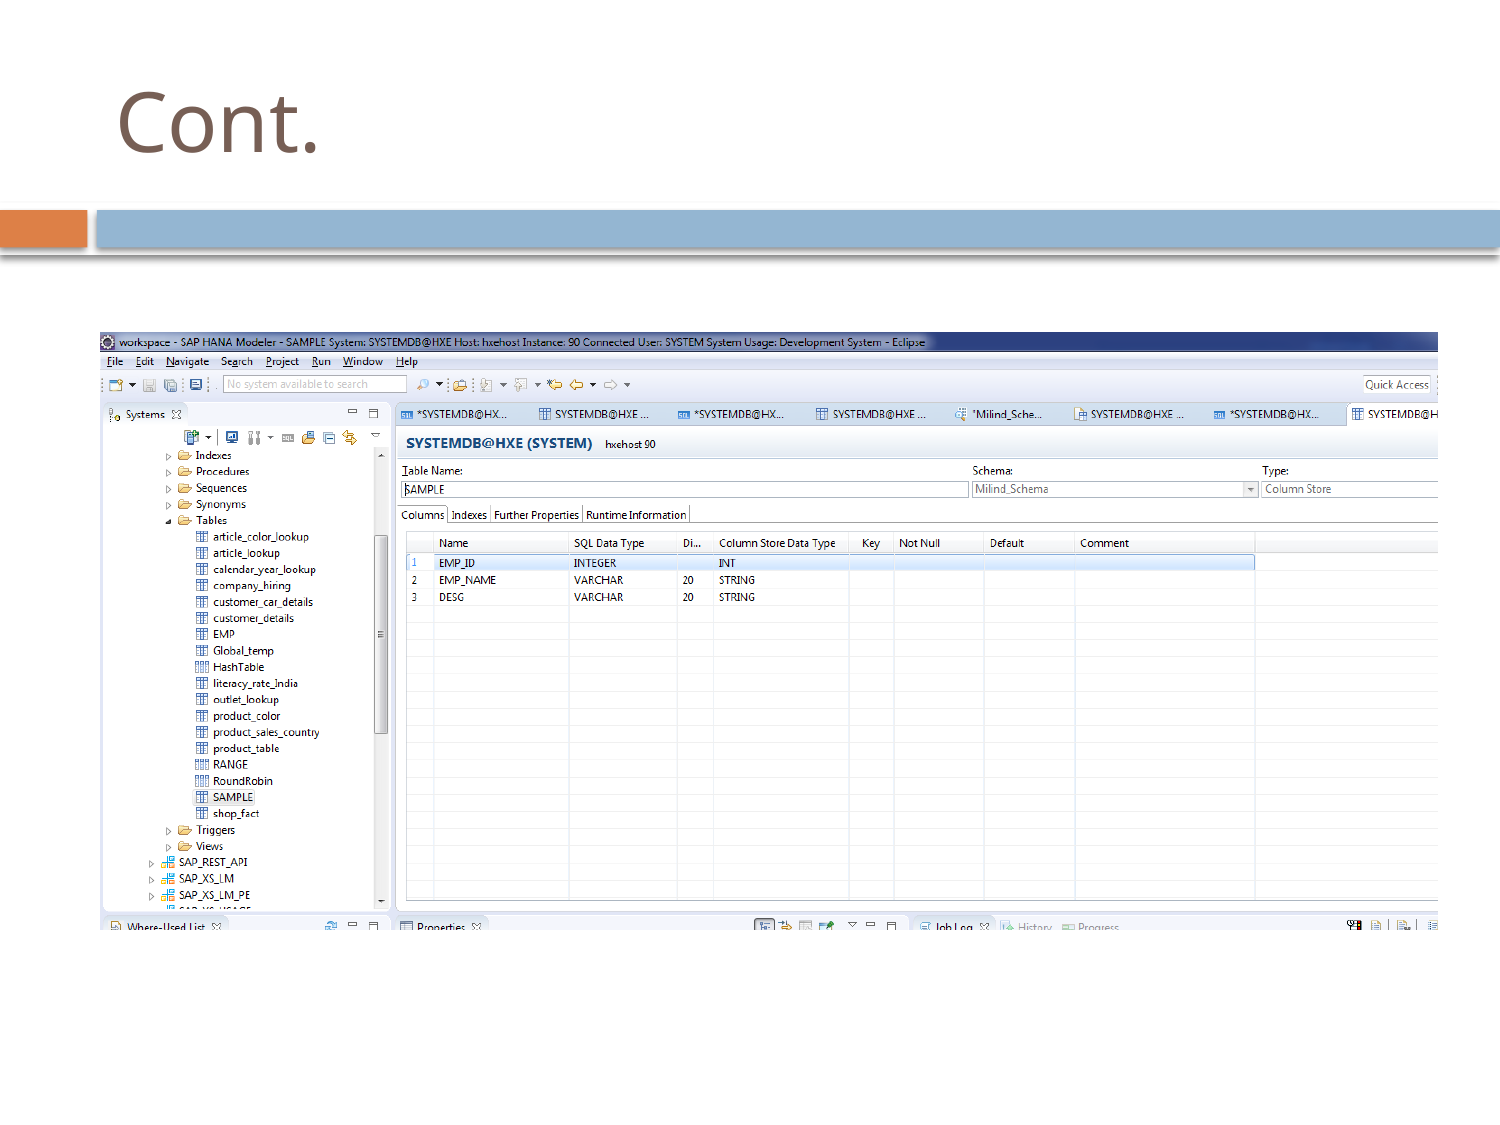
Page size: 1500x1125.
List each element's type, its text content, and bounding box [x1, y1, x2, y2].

title Cont. [100, 37, 1438, 200]
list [100, 332, 1439, 930]
